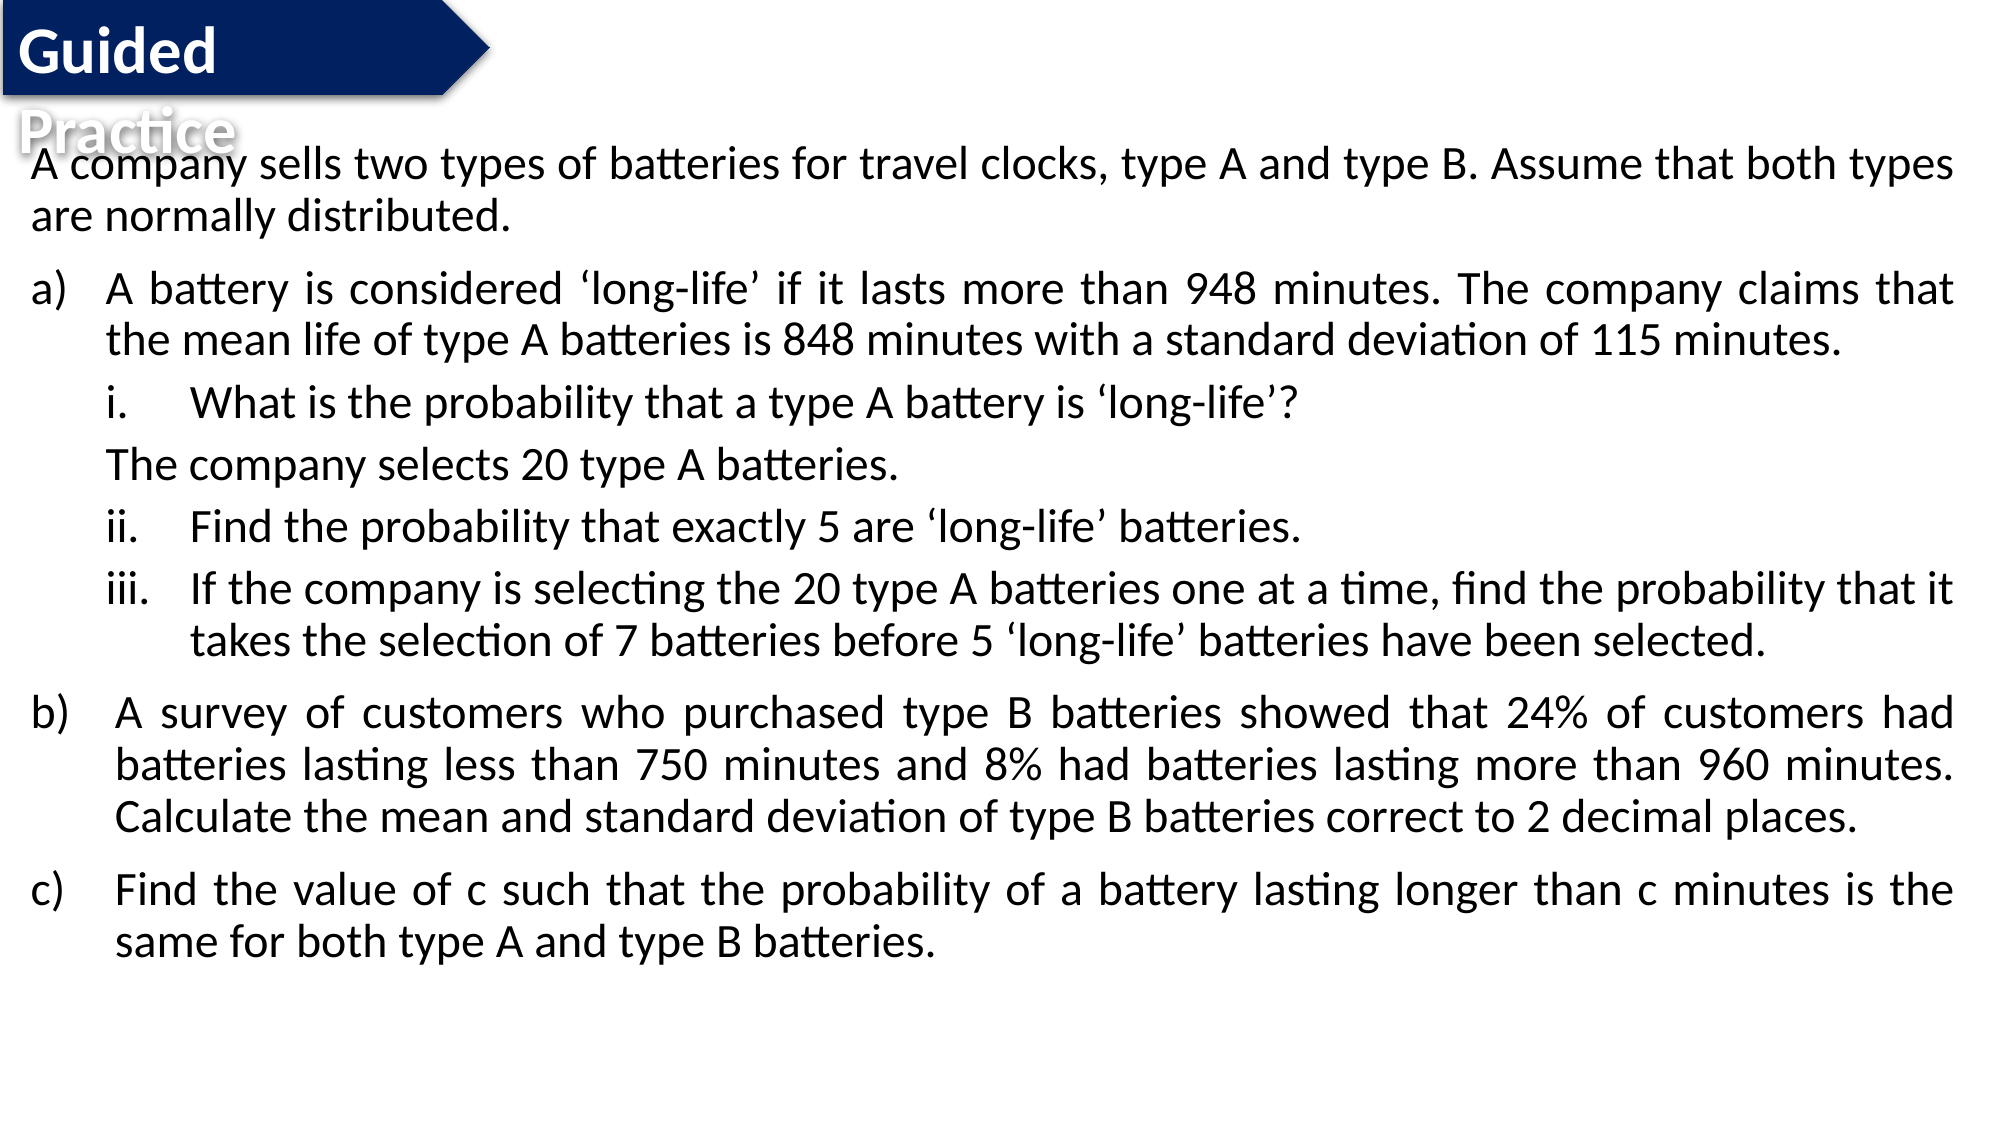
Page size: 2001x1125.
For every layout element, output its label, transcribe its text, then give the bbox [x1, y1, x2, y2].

text_box Guided Practice [3, 0, 490, 95]
list A company sells two types of batteries for travel clocks, type A and type B. Assume that both types are normally distributed. A battery is considered ‘long-life’ if it lasts more than 948 minutes. The company claims that the mean life of type A batteries is 848 minutes with a standard deviation of 115 minutes. What is the probability that a type A battery is ‘long-life’? The company selects 20 type A batteries. Find the probability that exactly 5 are ‘long-life’ batteries. If the company is selecting the 20 type A batteries one at a time, find the probability that it takes the selection of 7 batteries before 5 ‘long-life’ batteries have been selected. A survey of customers who purchased type B batteries showed that 24% of customers had batteries lasting less than 750 minutes and 8% had batteries lasting more than 960 minutes. Calculate the mean and standard deviation of type B batteries correct to 2 decimal places. Find the value of c such that the probability of a battery lasting longer than c minutes is the same for both type A and type B batteries. [15, 130, 1974, 1105]
